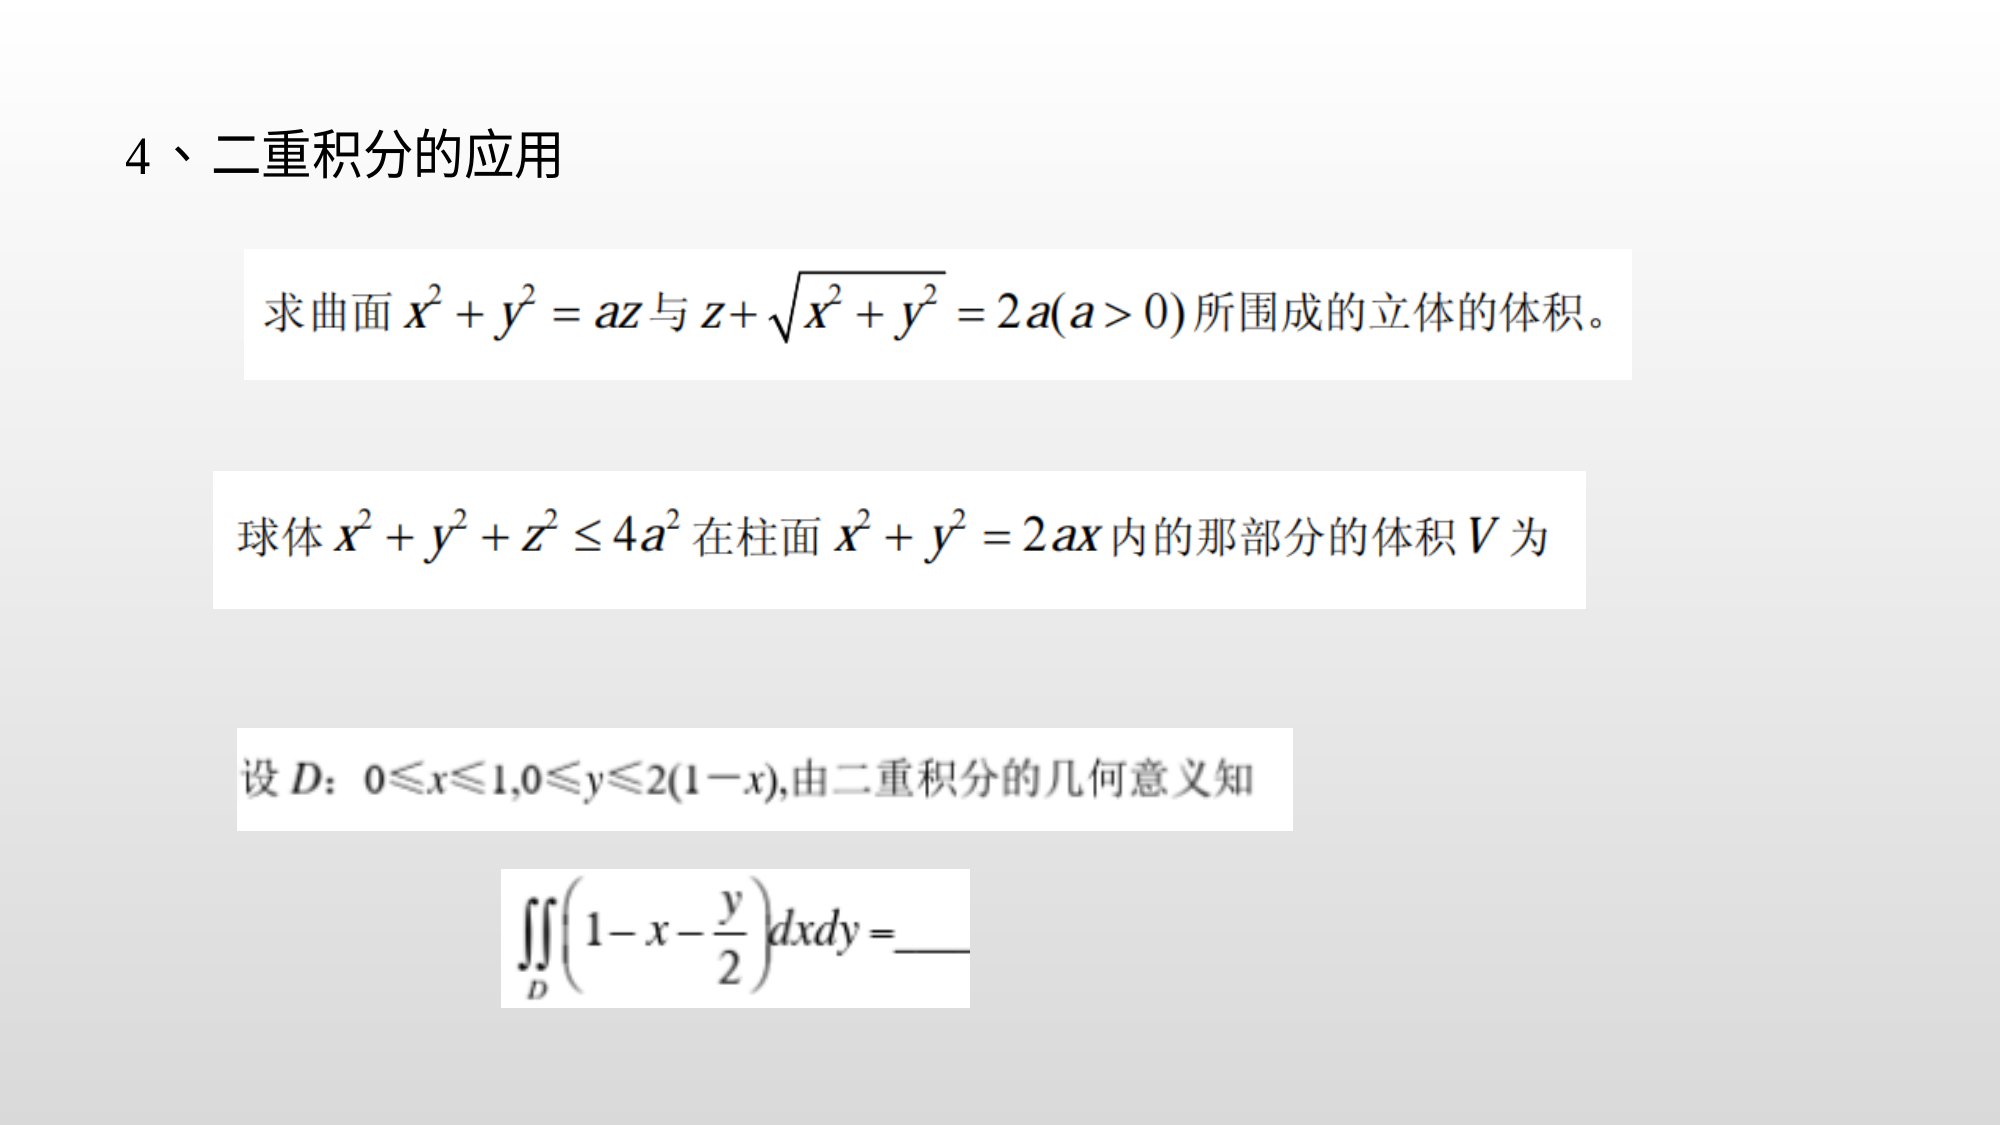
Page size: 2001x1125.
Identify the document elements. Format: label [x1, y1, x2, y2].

picture [501, 869, 970, 1008]
picture [244, 249, 1632, 380]
picture [237, 728, 1293, 831]
picture [213, 471, 1586, 609]
